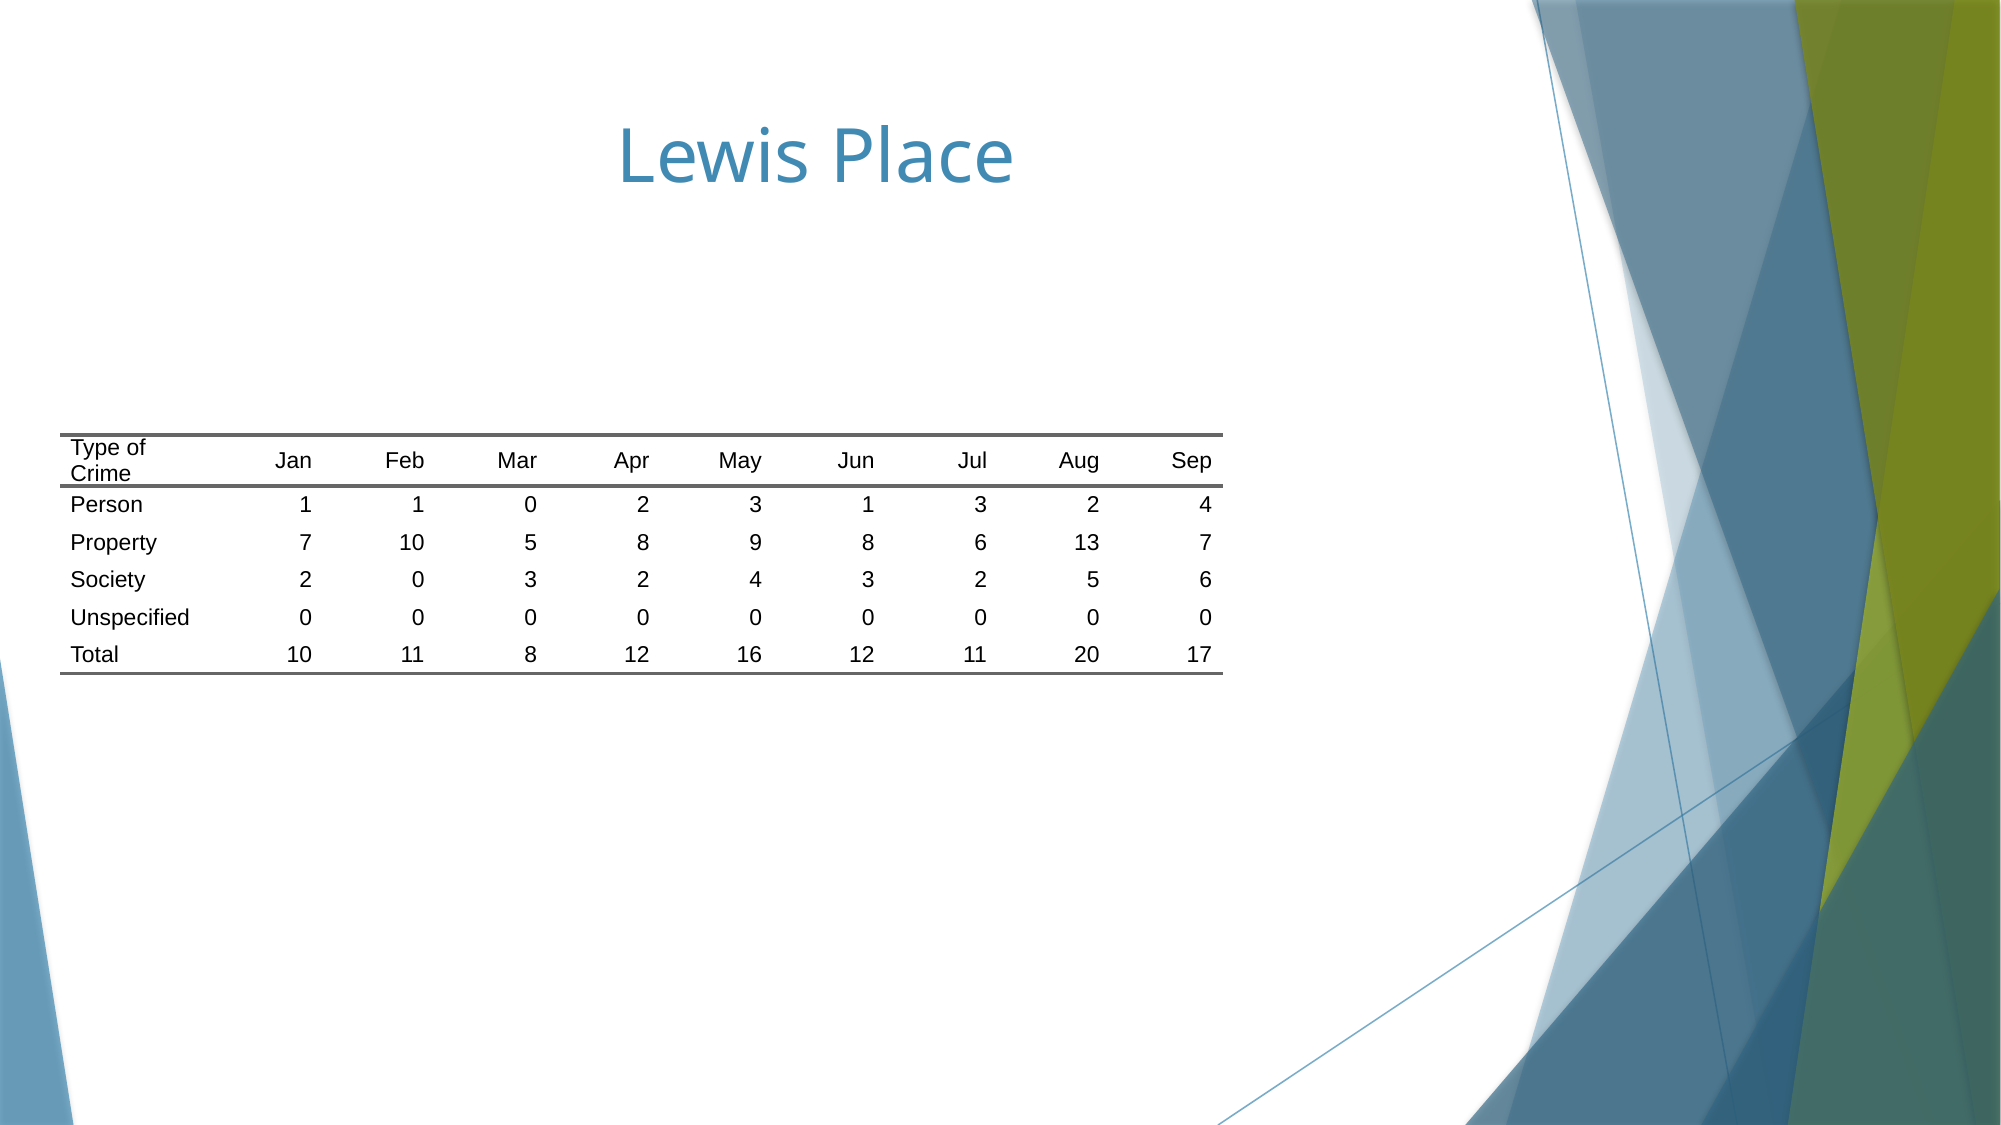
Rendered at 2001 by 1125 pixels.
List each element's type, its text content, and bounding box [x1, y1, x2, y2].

table_cell 11 [885, 636, 998, 672]
table_cell 6 [1110, 561, 1223, 599]
table_cell 9 [660, 524, 773, 561]
table_cell 0 [435, 599, 548, 636]
table_cell 3 [885, 488, 998, 524]
table_cell 8 [435, 636, 548, 672]
table_cell 0 [998, 599, 1110, 636]
table_cell 20 [998, 636, 1110, 672]
table_cell 0 [885, 599, 998, 636]
table_cell 2 [210, 561, 323, 599]
table_cell 8 [773, 524, 885, 561]
table_cell 2 [548, 488, 660, 524]
table_header Jul [885, 437, 998, 484]
table_header May [660, 437, 773, 484]
table_cell 3 [660, 488, 773, 524]
table_cell 0 [548, 599, 660, 636]
table_cell 5 [998, 561, 1110, 599]
table_header Jun [773, 437, 885, 484]
table_cell 7 [1110, 524, 1223, 561]
table_cell 6 [885, 524, 998, 561]
title Lewis Place [111, 99, 1522, 317]
table_cell 2 [885, 561, 998, 599]
table_cell 2 [548, 561, 660, 599]
table_cell 8 [548, 524, 660, 561]
table_cell 12 [773, 636, 885, 672]
table_header Feb [323, 437, 435, 484]
table_cell 0 [210, 599, 323, 636]
table_cell 7 [210, 524, 323, 561]
table_cell Society [60, 561, 210, 599]
table_cell Person [60, 488, 210, 524]
table_header Sep [1110, 437, 1223, 484]
table_cell 1 [210, 488, 323, 524]
table_cell 0 [435, 488, 548, 524]
table_cell 2 [998, 488, 1110, 524]
table_cell Total [60, 636, 210, 672]
table_cell 0 [1110, 599, 1223, 636]
table_header Aug [998, 437, 1110, 484]
table_cell 3 [435, 561, 548, 599]
table_cell 4 [1110, 488, 1223, 524]
table_cell 0 [323, 561, 435, 599]
table_cell 16 [660, 636, 773, 672]
table_cell 1 [773, 488, 885, 524]
table_cell 4 [660, 561, 773, 599]
table_cell Unspecified [60, 599, 210, 636]
table_cell 5 [435, 524, 548, 561]
table_header Jan [210, 437, 323, 484]
table_cell 3 [773, 561, 885, 599]
table_cell 12 [548, 636, 660, 672]
table_cell 13 [998, 524, 1110, 561]
table_cell 11 [323, 636, 435, 672]
table_cell 10 [210, 636, 323, 672]
table_cell 1 [323, 488, 435, 524]
table_cell 10 [323, 524, 435, 561]
table_cell Property [60, 524, 210, 561]
table_header Type of Crime [60, 437, 210, 484]
table_header Mar [435, 437, 548, 484]
table_cell 0 [660, 599, 773, 636]
table_cell 0 [323, 599, 435, 636]
table_header Apr [548, 437, 660, 484]
table_cell 0 [773, 599, 885, 636]
table_cell 17 [1110, 636, 1223, 672]
